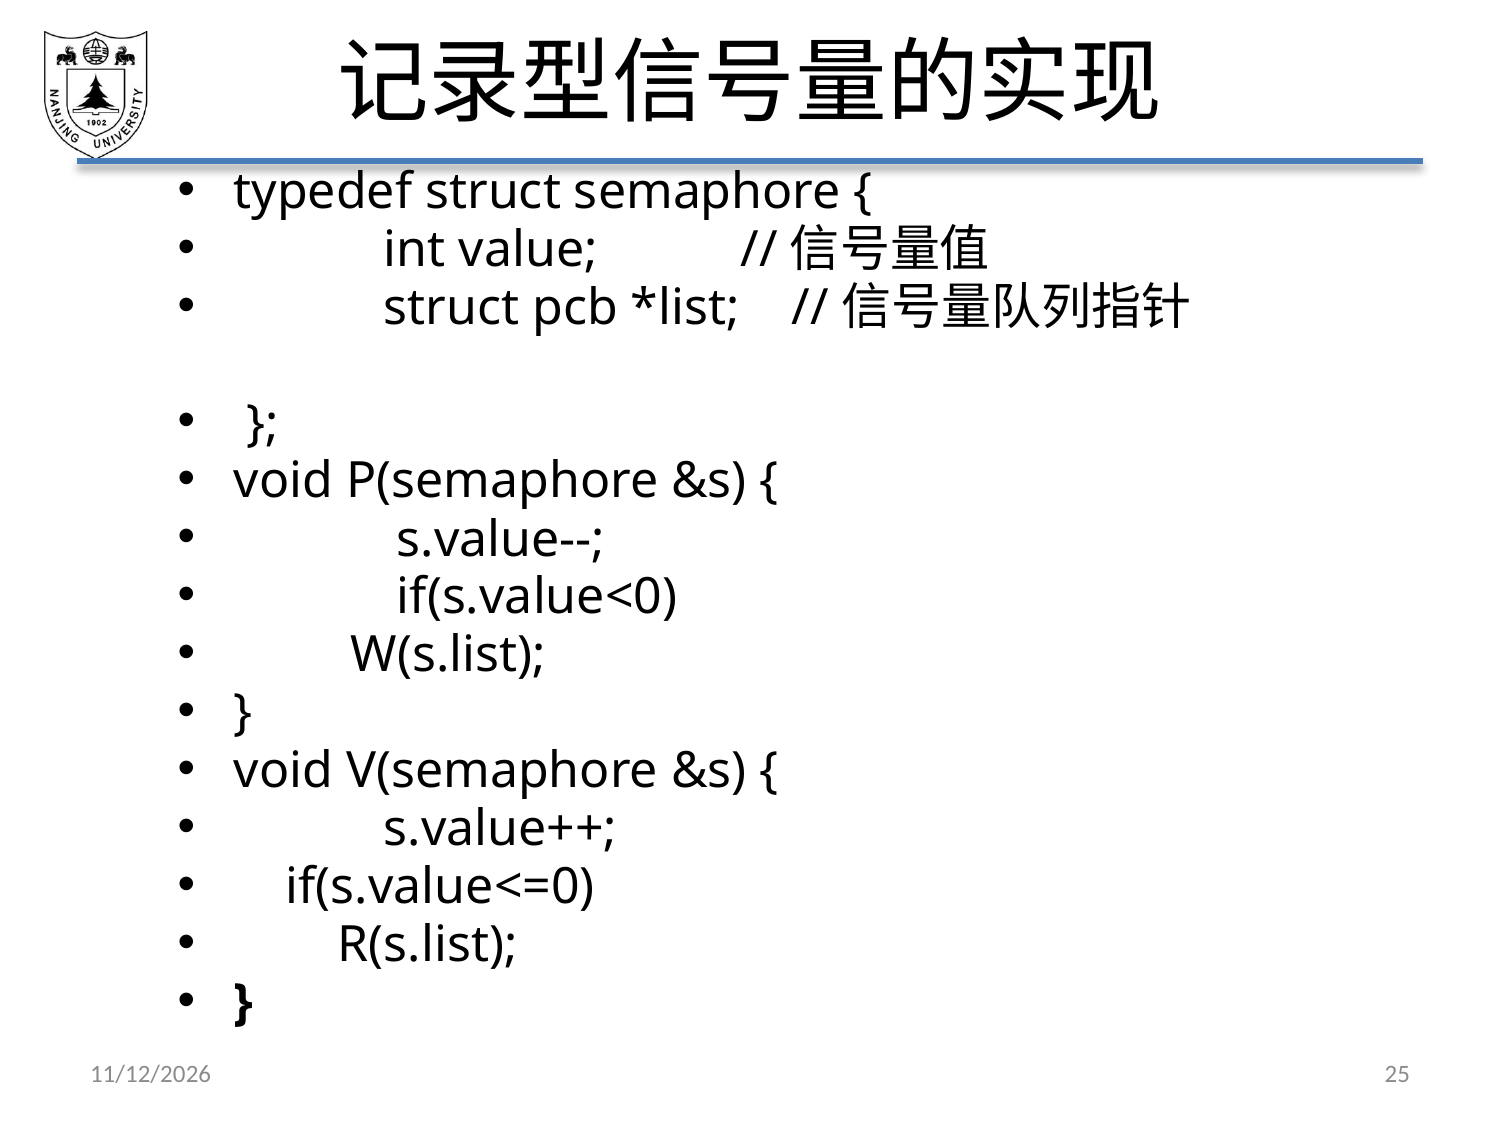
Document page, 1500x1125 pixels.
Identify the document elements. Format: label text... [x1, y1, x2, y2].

picture [41, 30, 75, 161]
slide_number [75, 1042, 162, 1103]
title 记录型信号量的实现 [75, 0, 1425, 161]
text_box typedef struct semaphore { int value; //信号量值 struct pcb *list; //信号量队列指针 }; void P(semaphore &s) { s.value--; if(s.value<0) W(s.list); } void V(semaphore &s) { s.value++; if(s.value<=0) R(s.list); } [162, 162, 1400, 1113]
slide_number 25 [1400, 1042, 1425, 1103]
